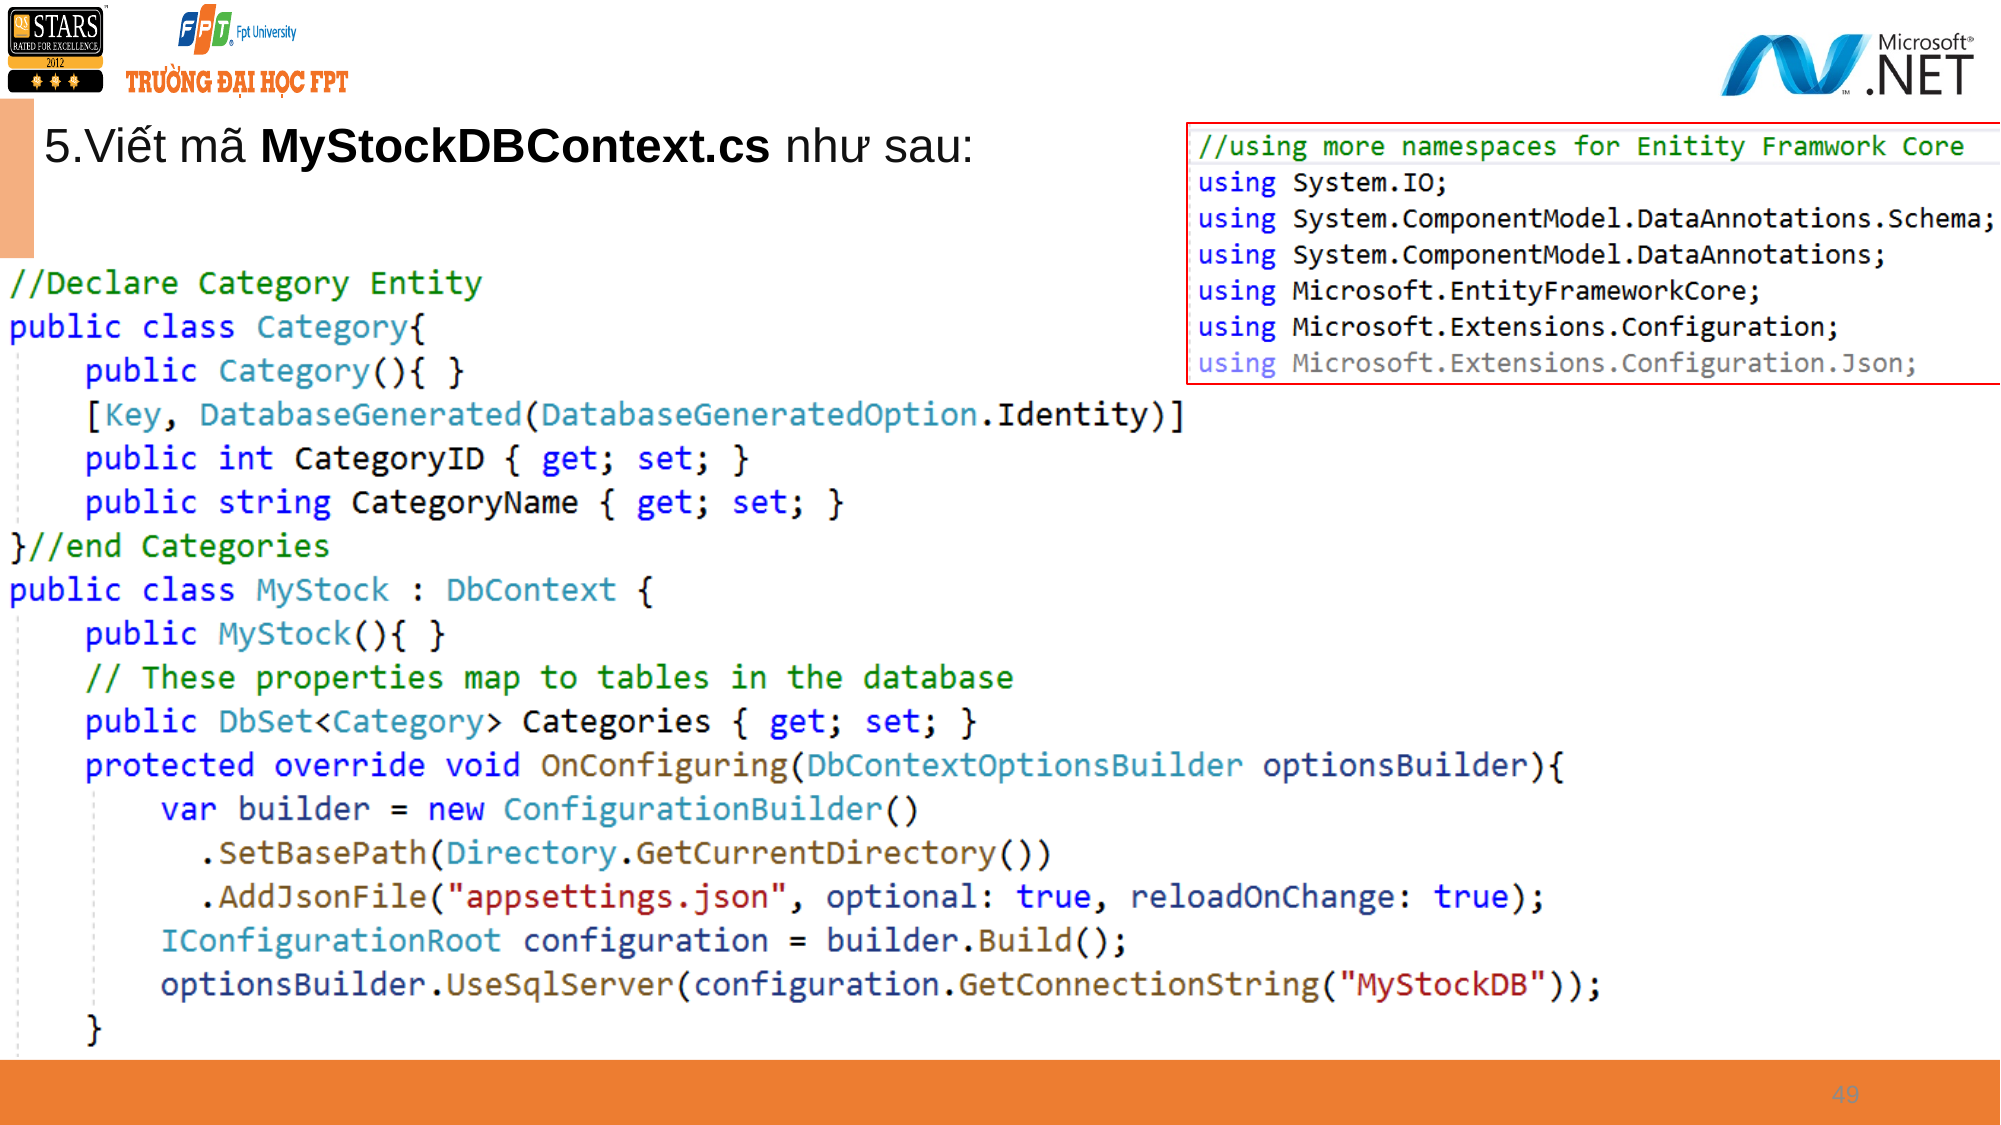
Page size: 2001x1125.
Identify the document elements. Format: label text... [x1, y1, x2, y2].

picture [0, 0, 2001, 1057]
slide_number 49 [1424, 1063, 1875, 1123]
text_box 5.Viết mã MyStockDBContext.cs như sau: [30, 101, 1917, 180]
